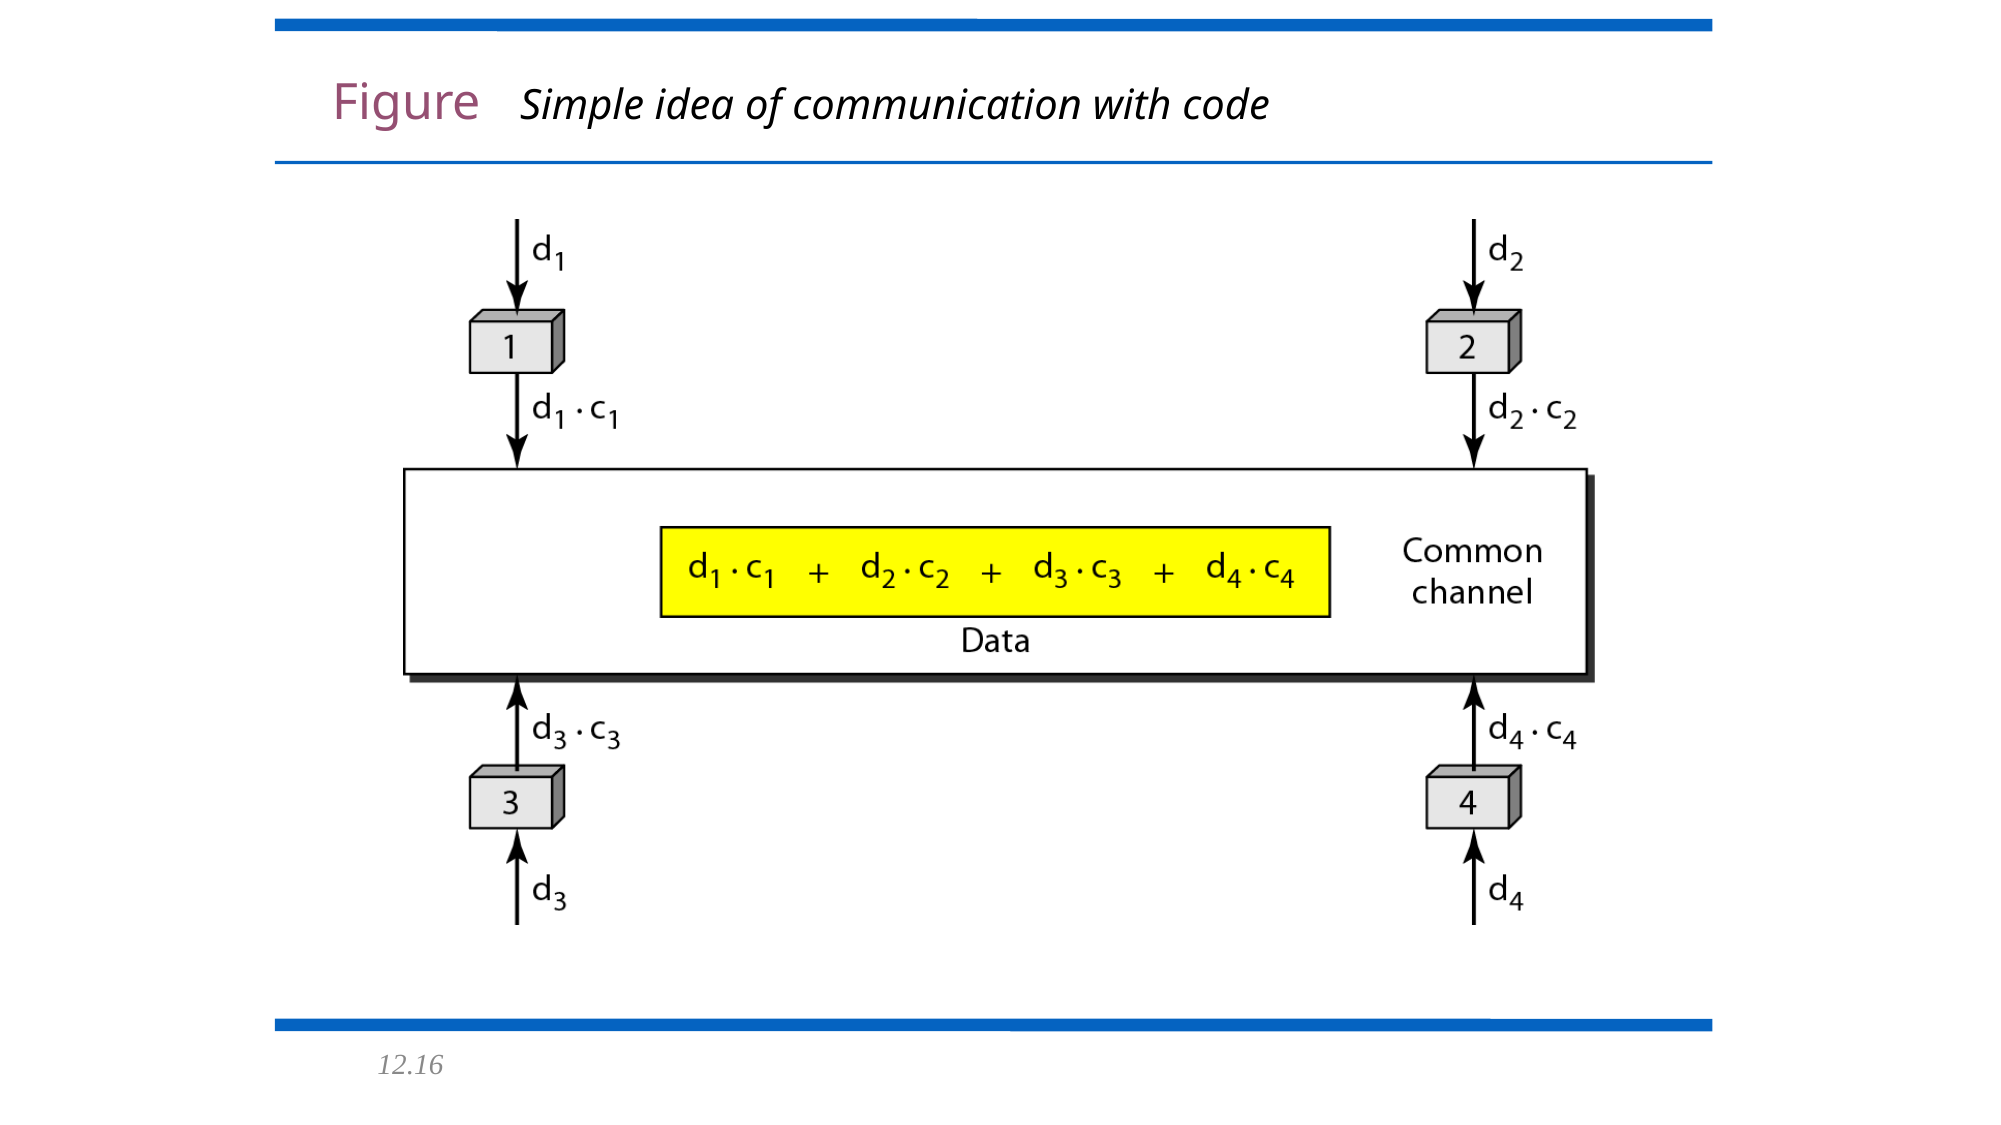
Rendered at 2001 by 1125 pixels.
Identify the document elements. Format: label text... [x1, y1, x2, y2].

picture [403, 219, 1595, 925]
text_box Figure Simple idea of communication with code [317, 62, 1286, 138]
slide_number 12.16 [362, 1025, 675, 1100]
